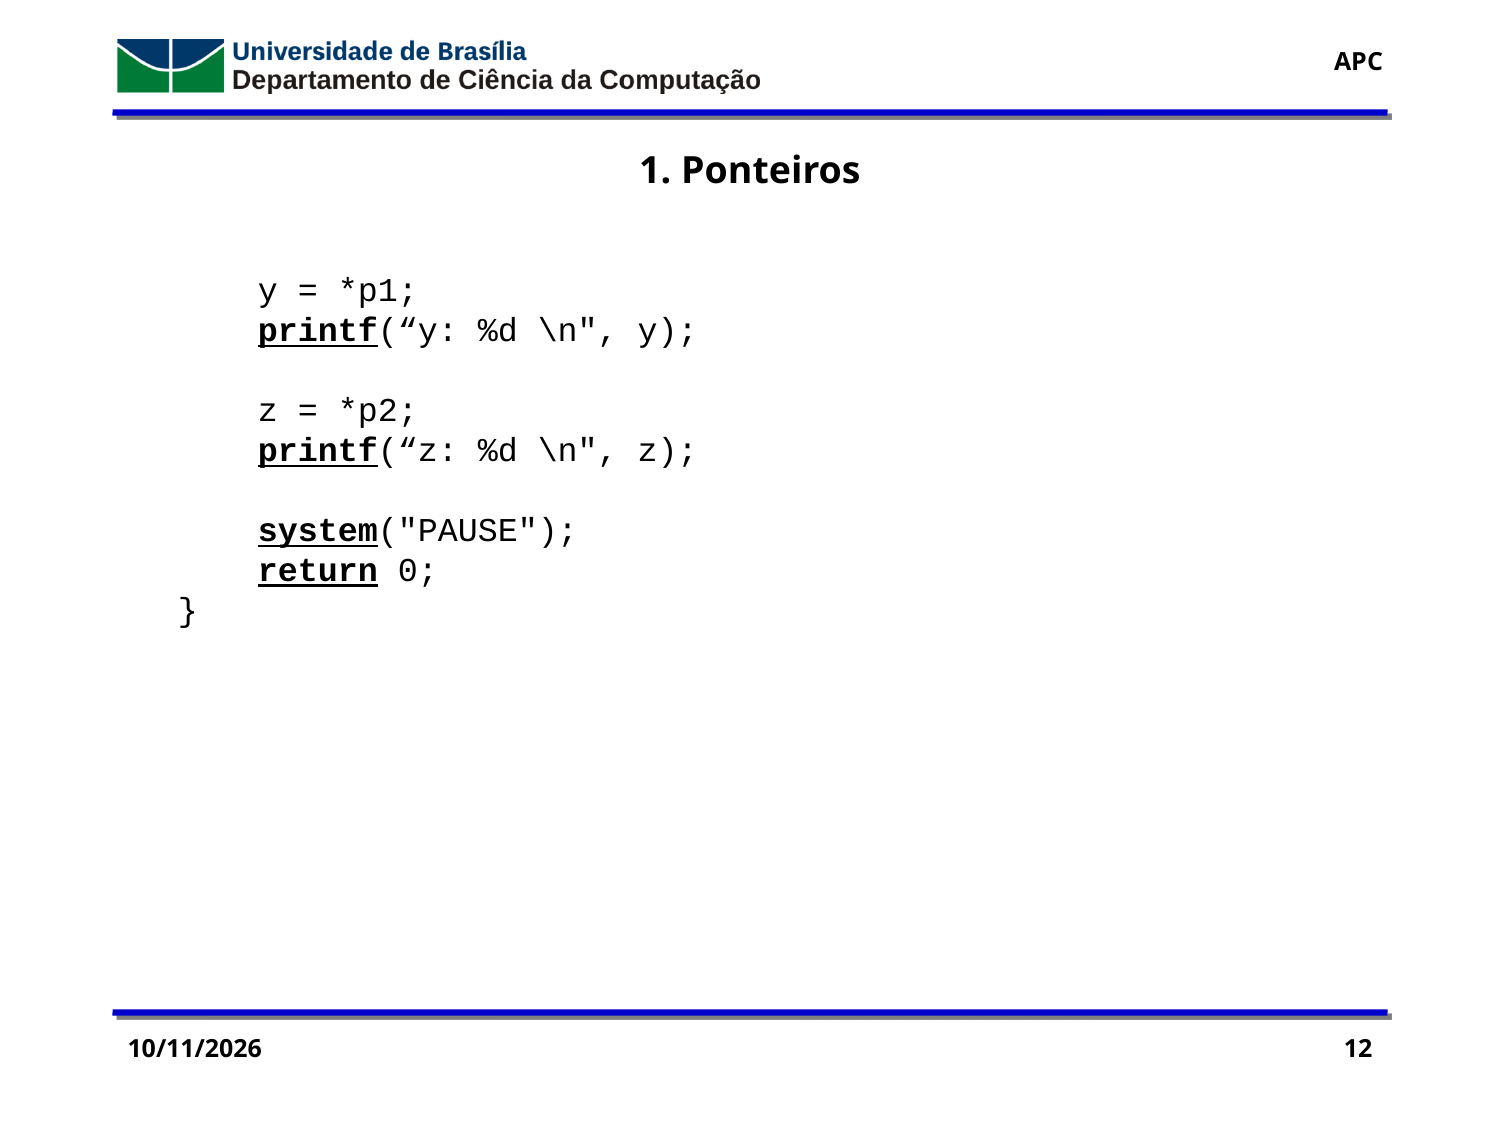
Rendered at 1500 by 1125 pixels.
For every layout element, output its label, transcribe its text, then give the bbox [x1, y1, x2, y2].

text_box 1. Ponteiros [112, 138, 1388, 198]
picture [117, 39, 760, 94]
slide_number 12 [1074, 1024, 1388, 1101]
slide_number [112, 1024, 426, 1101]
text_box y = *p1; printf(“y: %d \n", y); z = *p2; printf(“z: %d \n", z); system("PAUSE"); return 0; } [163, 221, 1301, 636]
